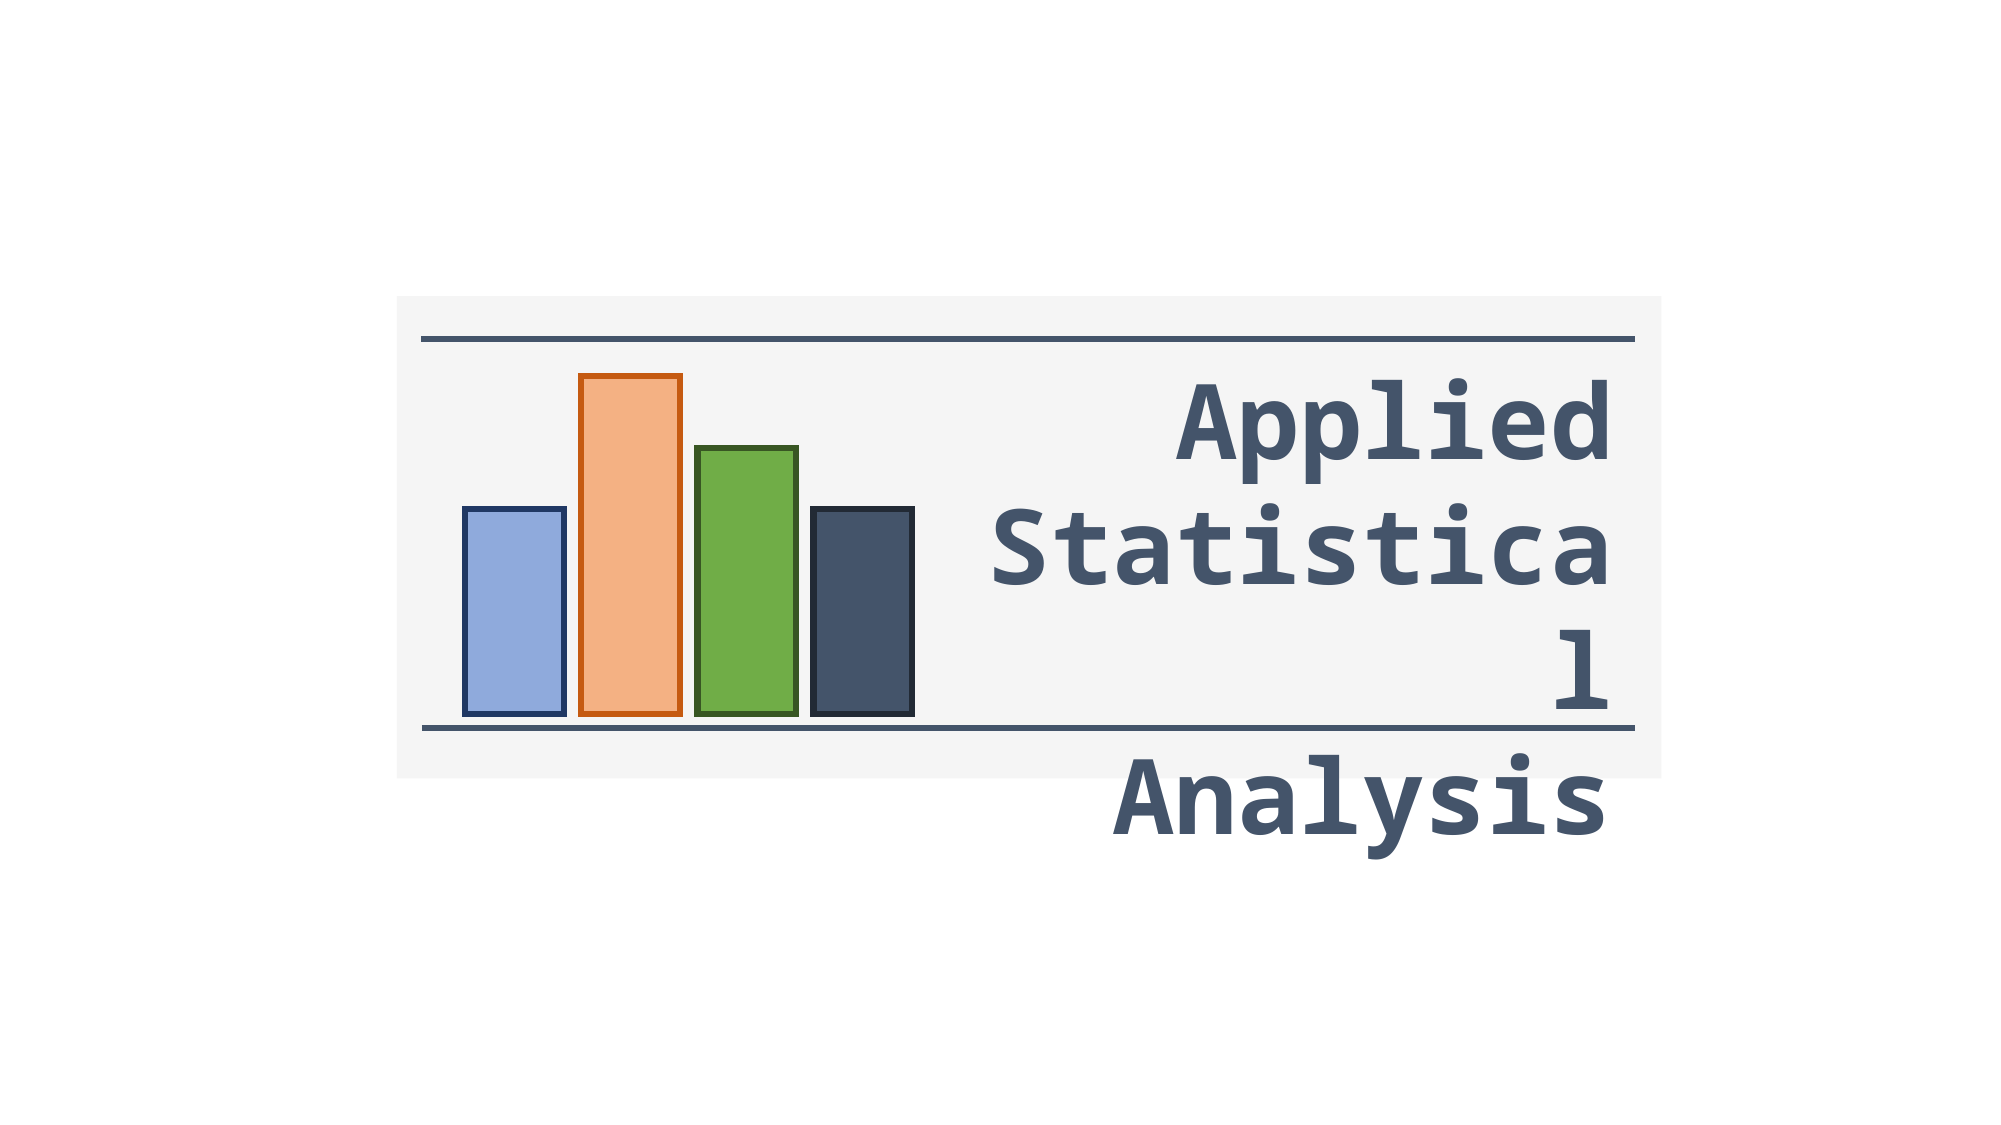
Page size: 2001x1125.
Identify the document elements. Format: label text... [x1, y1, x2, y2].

text_box Applied Statistical Analysis [946, 347, 1628, 727]
text_box [696, 447, 797, 715]
text_box [464, 508, 565, 715]
text_box [580, 375, 681, 715]
text_box [813, 508, 913, 715]
text_box Applied Statistical Analysis [946, 729, 1628, 863]
text_box [396, 295, 1662, 779]
